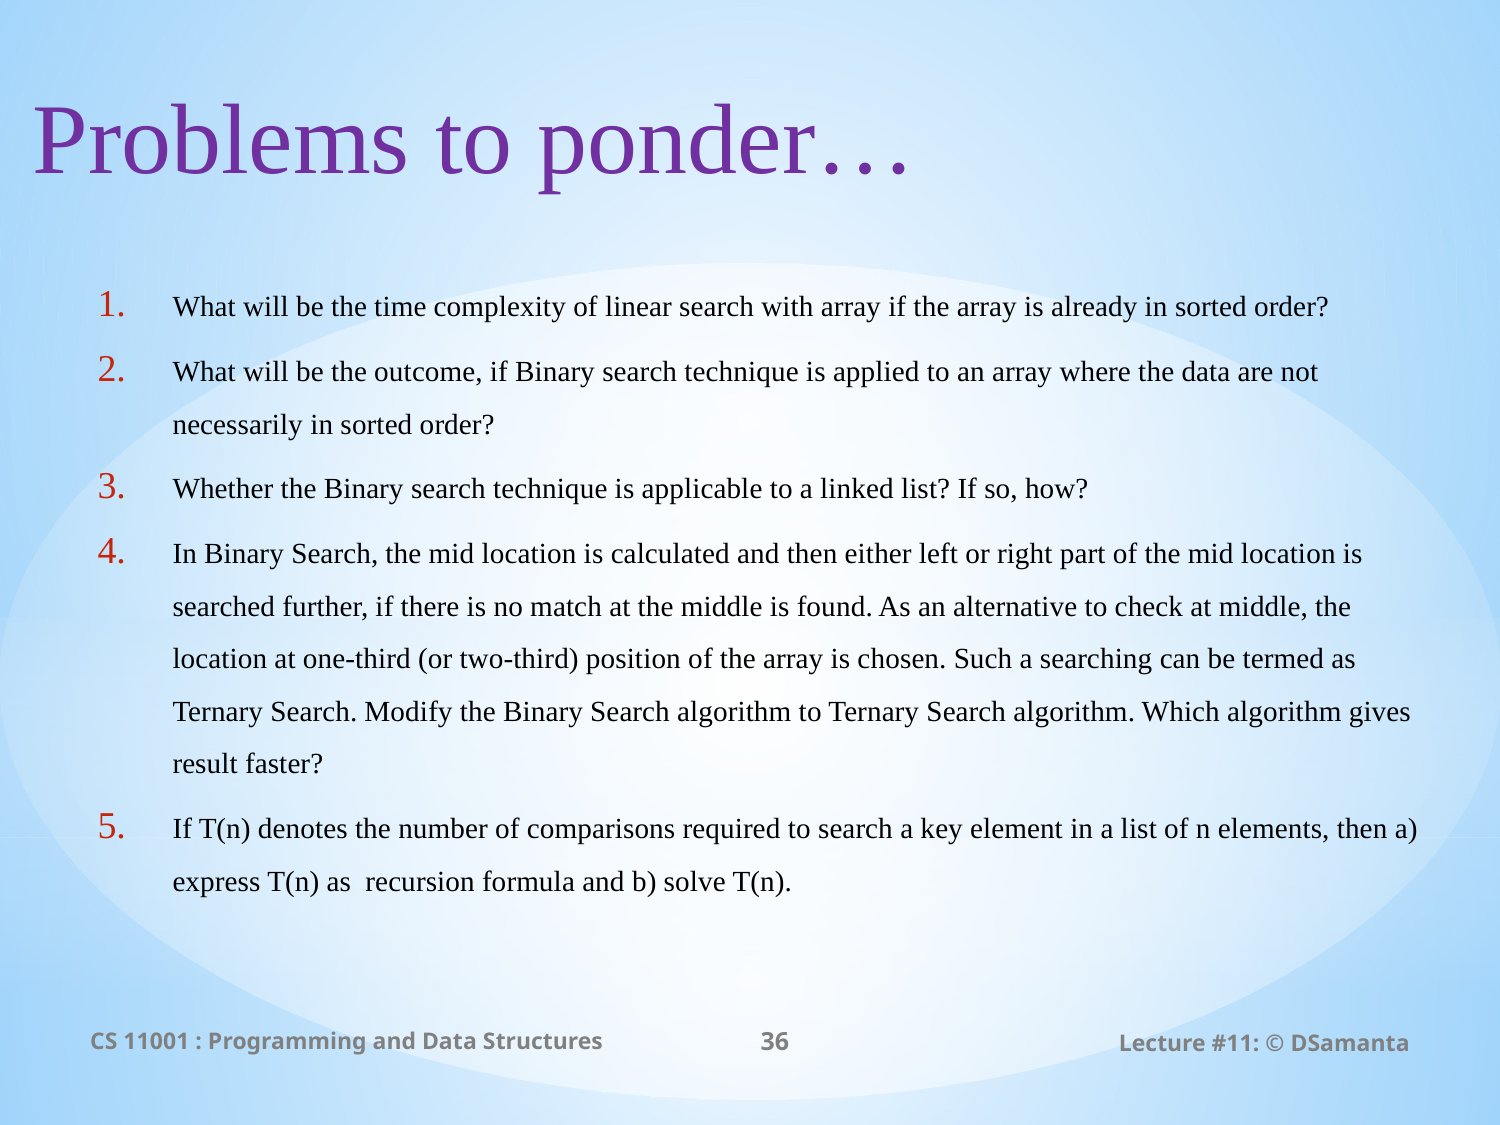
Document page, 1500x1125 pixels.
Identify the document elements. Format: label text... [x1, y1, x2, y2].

list Problems to ponder… [17, 66, 1368, 220]
footer CS 11001 : Programming and Data Structures [75, 1012, 624, 1073]
slide_number Lecture #11: © DSamanta [1012, 1012, 1425, 1073]
slide_number 36 [624, 1012, 925, 1073]
list What will be the time complexity of linear search with array if the array is already in sorted order? What will be the outcome, if Binary search technique is applied to an array where the data are not necessarily in sorted order? Whether the Binary search technique is applicable to a linked list? If so, how? In Binary Search, the mid location is calculated and then either left or right part of the mid location is searched further, if there is no match at the middle is found. As an alternative to check at middle, the location at one-third (or two-third) position of the array is chosen. Such a searching can be termed as Ternary Search. Modify the Binary Search algorithm to Ternary Search algorithm. Which algorithm gives result faster? If T(n) denotes the number of comparisons required to search a key element in a list of n elements, then a) express T(n) as recursion formula and b) solve T(n). [75, 262, 1447, 1005]
